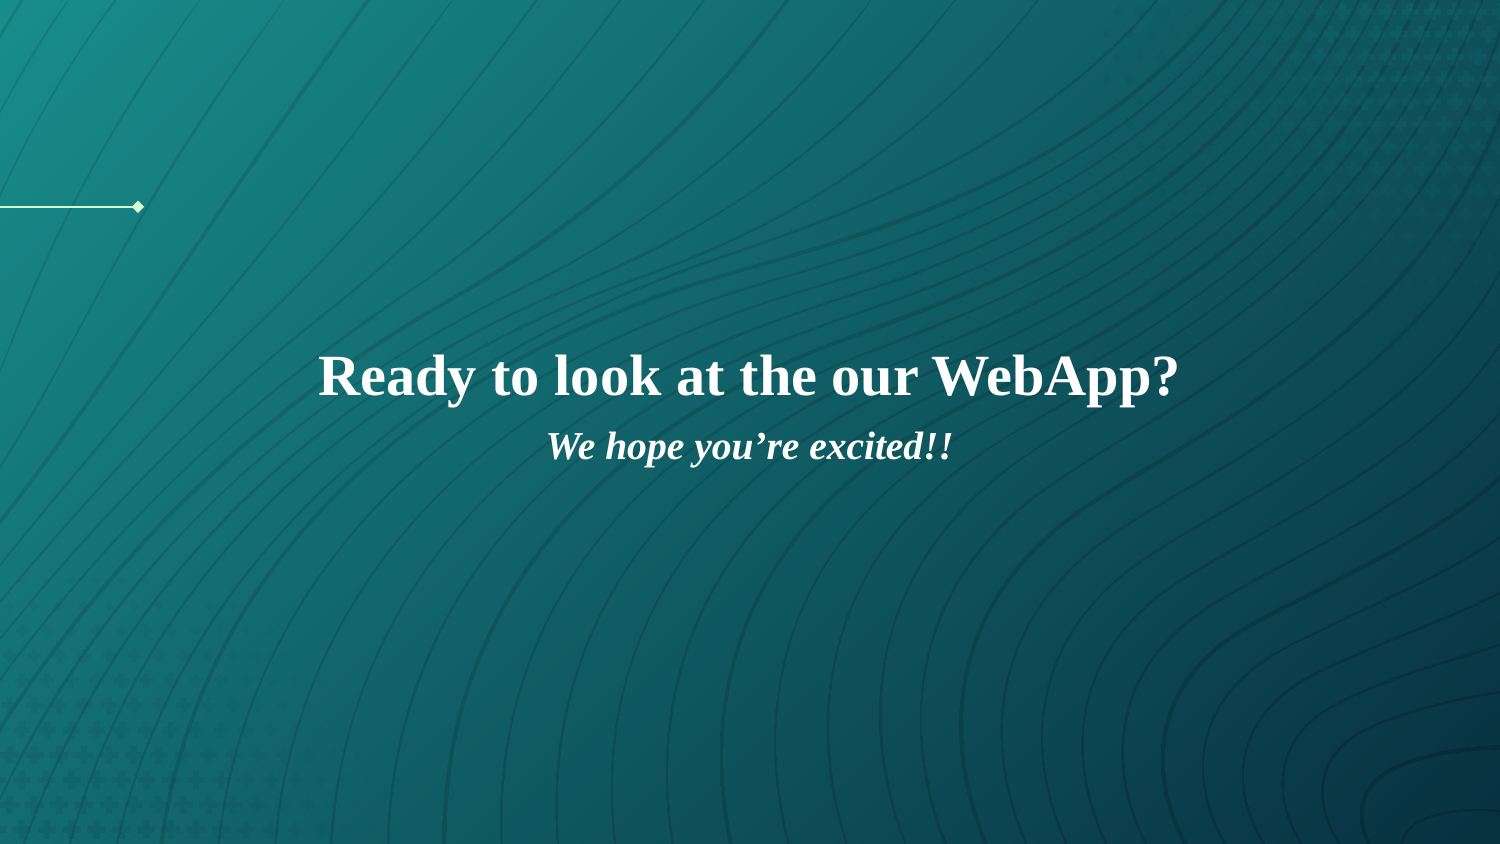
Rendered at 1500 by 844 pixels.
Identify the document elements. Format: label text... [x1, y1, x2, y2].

list Ready to look at the our WebApp? We hope you’re excited!! [159, 337, 1340, 507]
